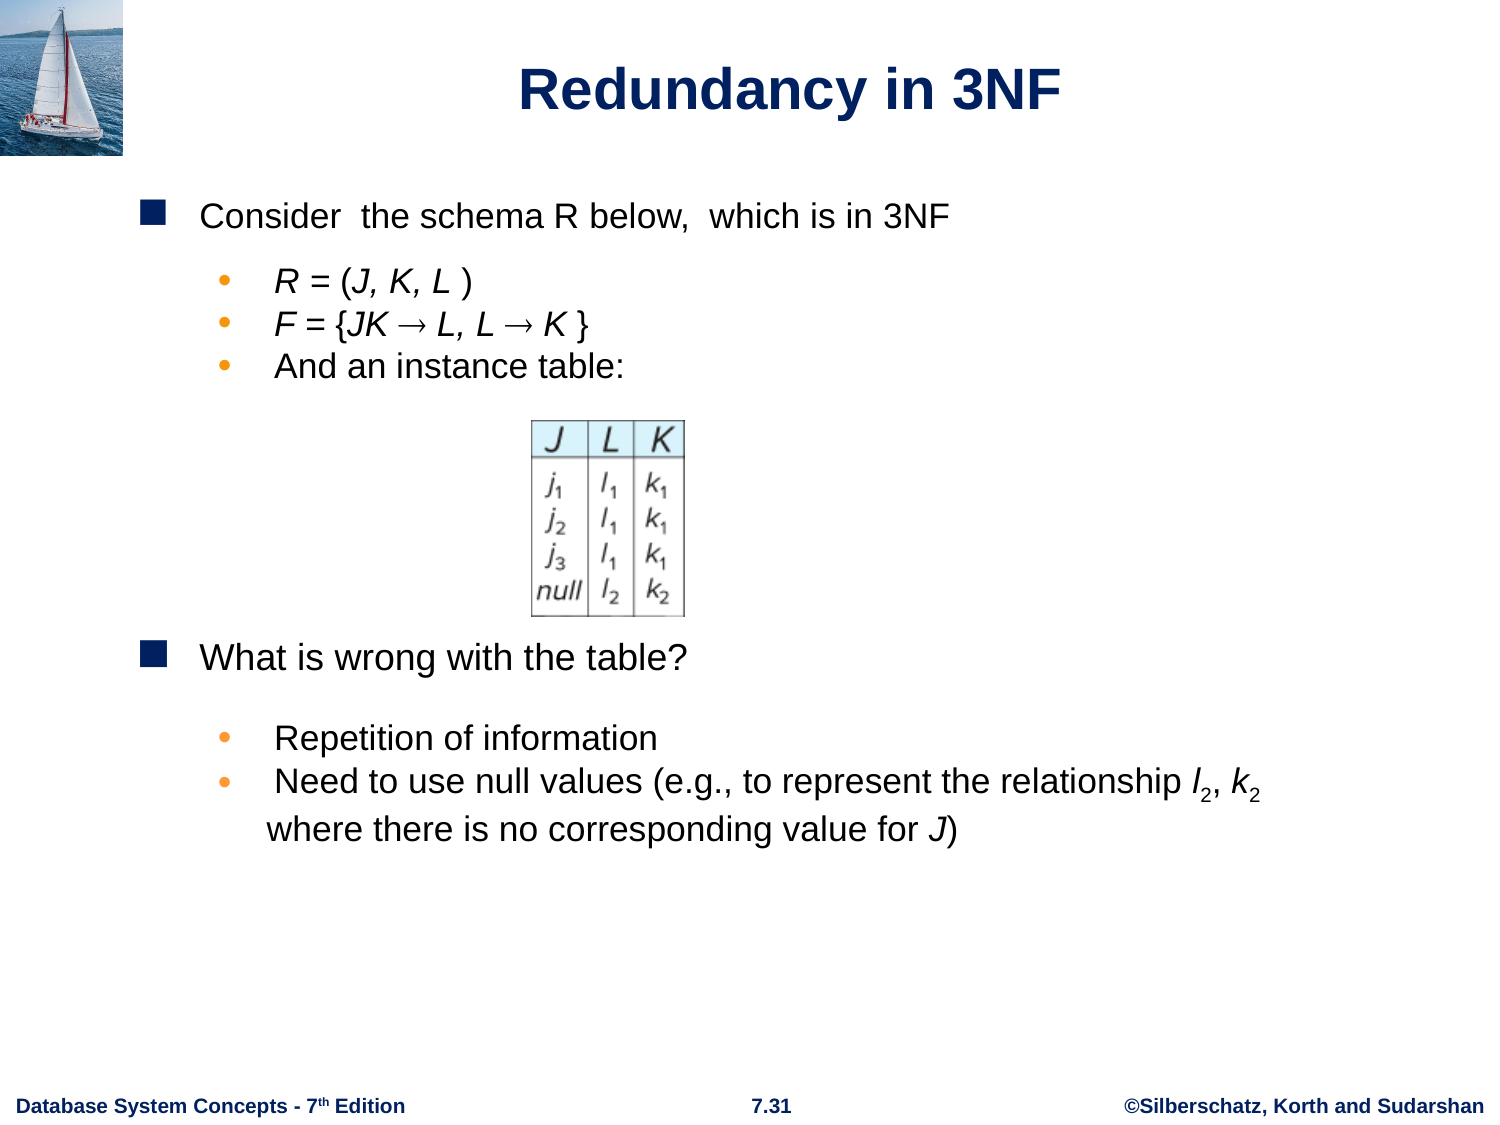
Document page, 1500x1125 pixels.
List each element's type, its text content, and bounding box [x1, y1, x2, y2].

picture [0, 0, 123, 156]
text_box Repetition of information Need to use null values (e.g., to represent the relationship l2, k2 where there is no corresponding value for J) [128, 708, 1354, 857]
list Consider the schema R below, which is in 3NF What is wrong with the table? [128, 185, 1394, 1026]
text_box R = (J, K, L ) F = {JK  L, L  K } And an instance table: [128, 251, 1230, 394]
title Redundancy in 3NF [127, 28, 1454, 129]
picture [531, 420, 685, 617]
